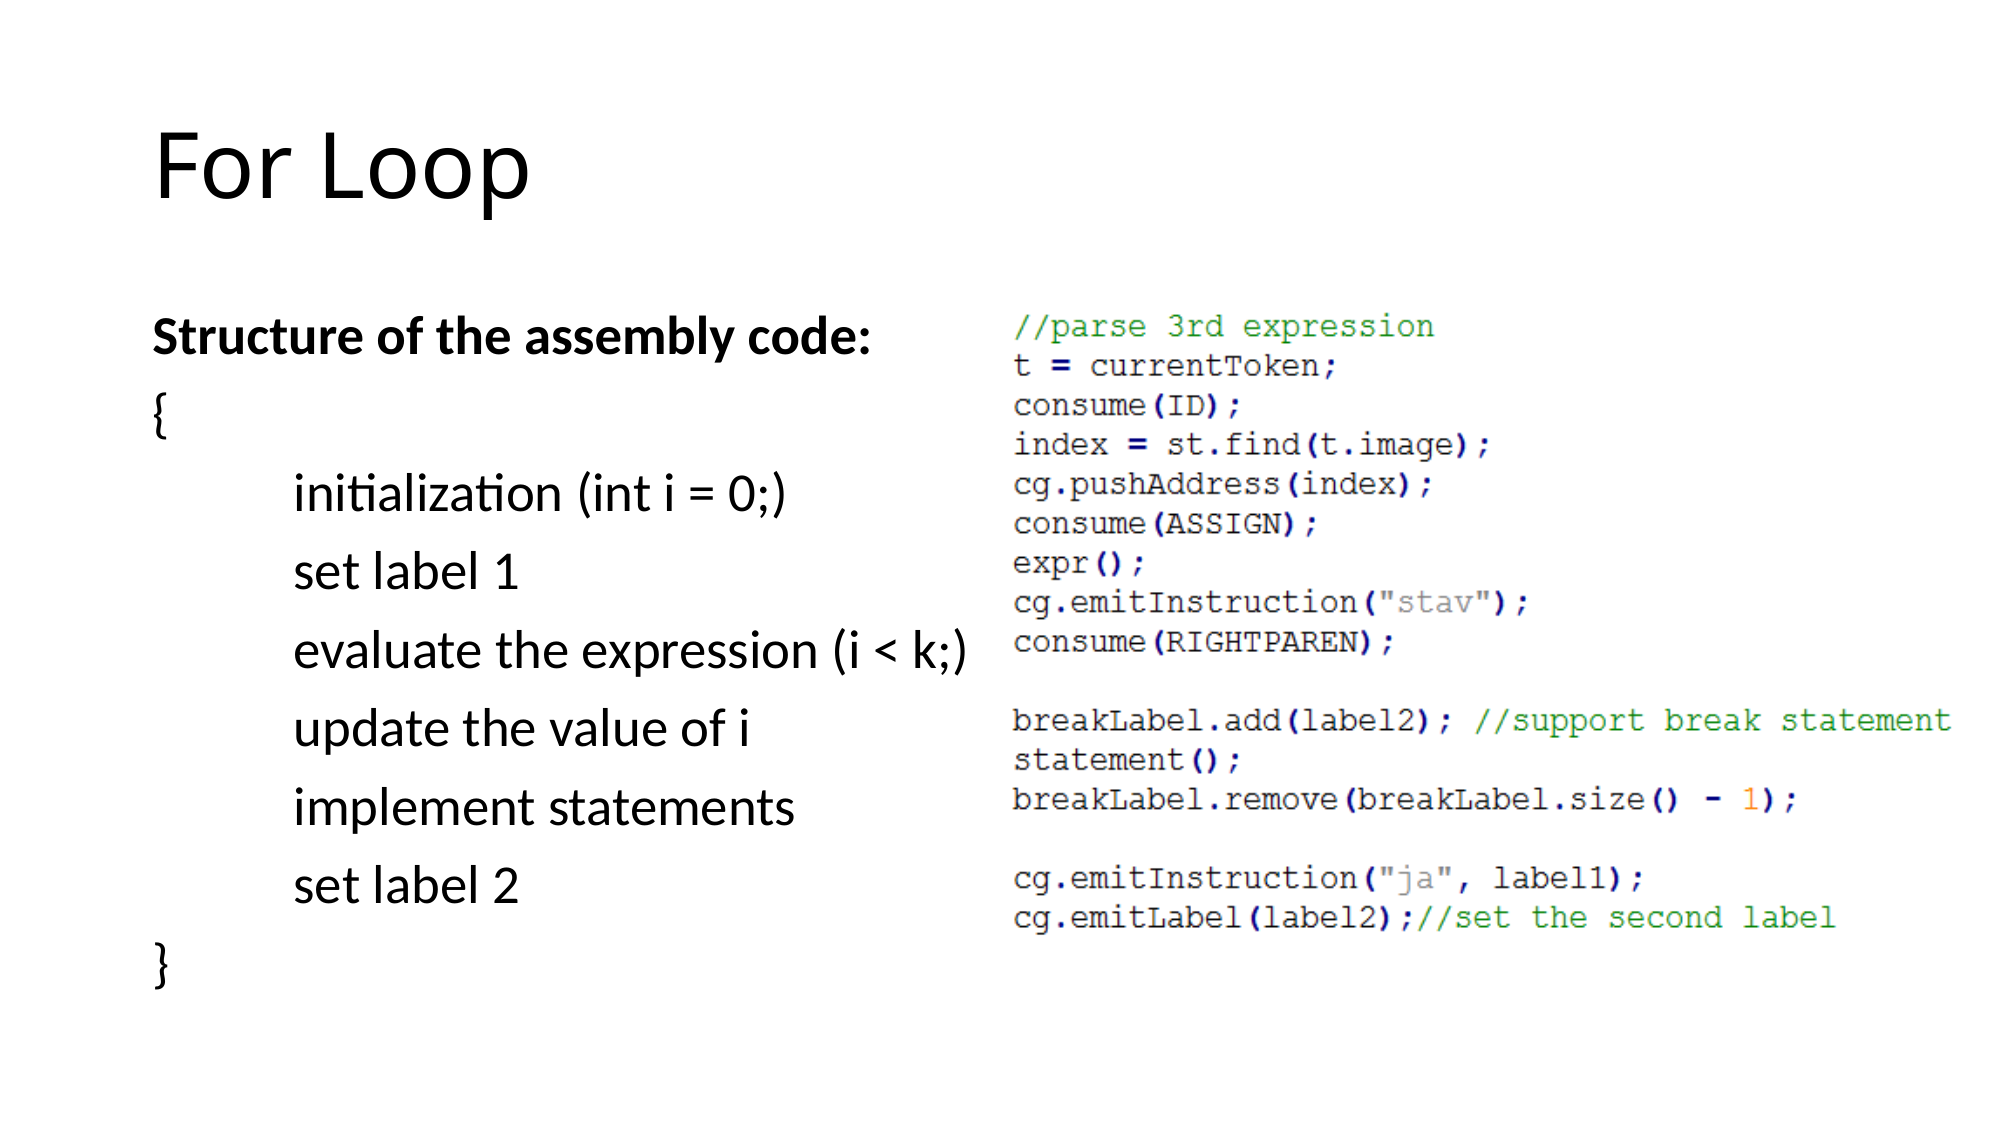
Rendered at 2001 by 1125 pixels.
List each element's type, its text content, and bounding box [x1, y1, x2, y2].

title For Loop [137, 59, 1863, 278]
list Structure of the assembly code: { initialization (int i = 0;) set label 1 evaluate the expression (i < k;) update the value of i implement statements set label 2 } [137, 299, 988, 1014]
picture [987, 299, 1967, 944]
